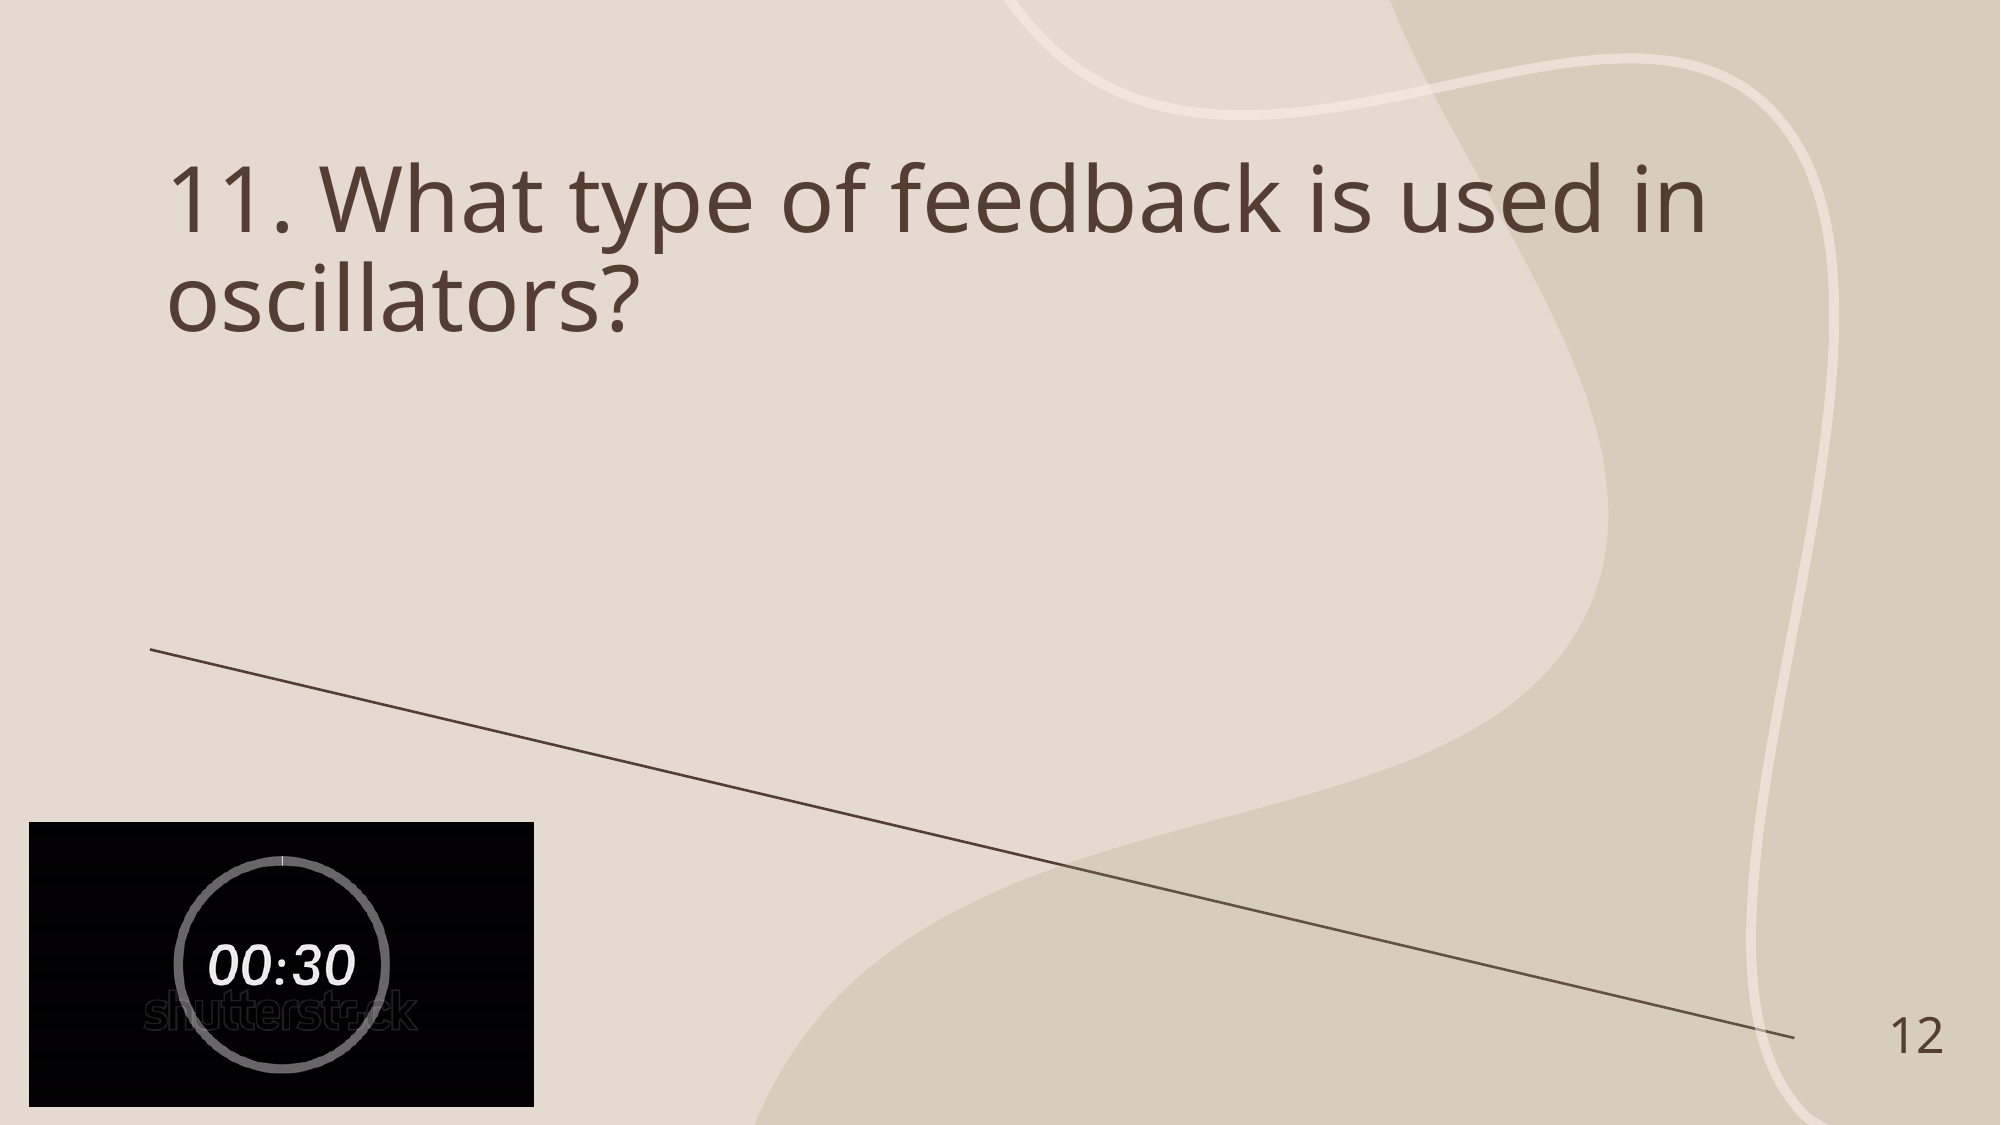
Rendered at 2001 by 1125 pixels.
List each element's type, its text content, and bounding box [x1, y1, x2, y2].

slide_number 12 [1862, 964, 1971, 1112]
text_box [28, 822, 535, 1107]
title 11. What type of feedback is used in oscillators? [150, 208, 1850, 359]
